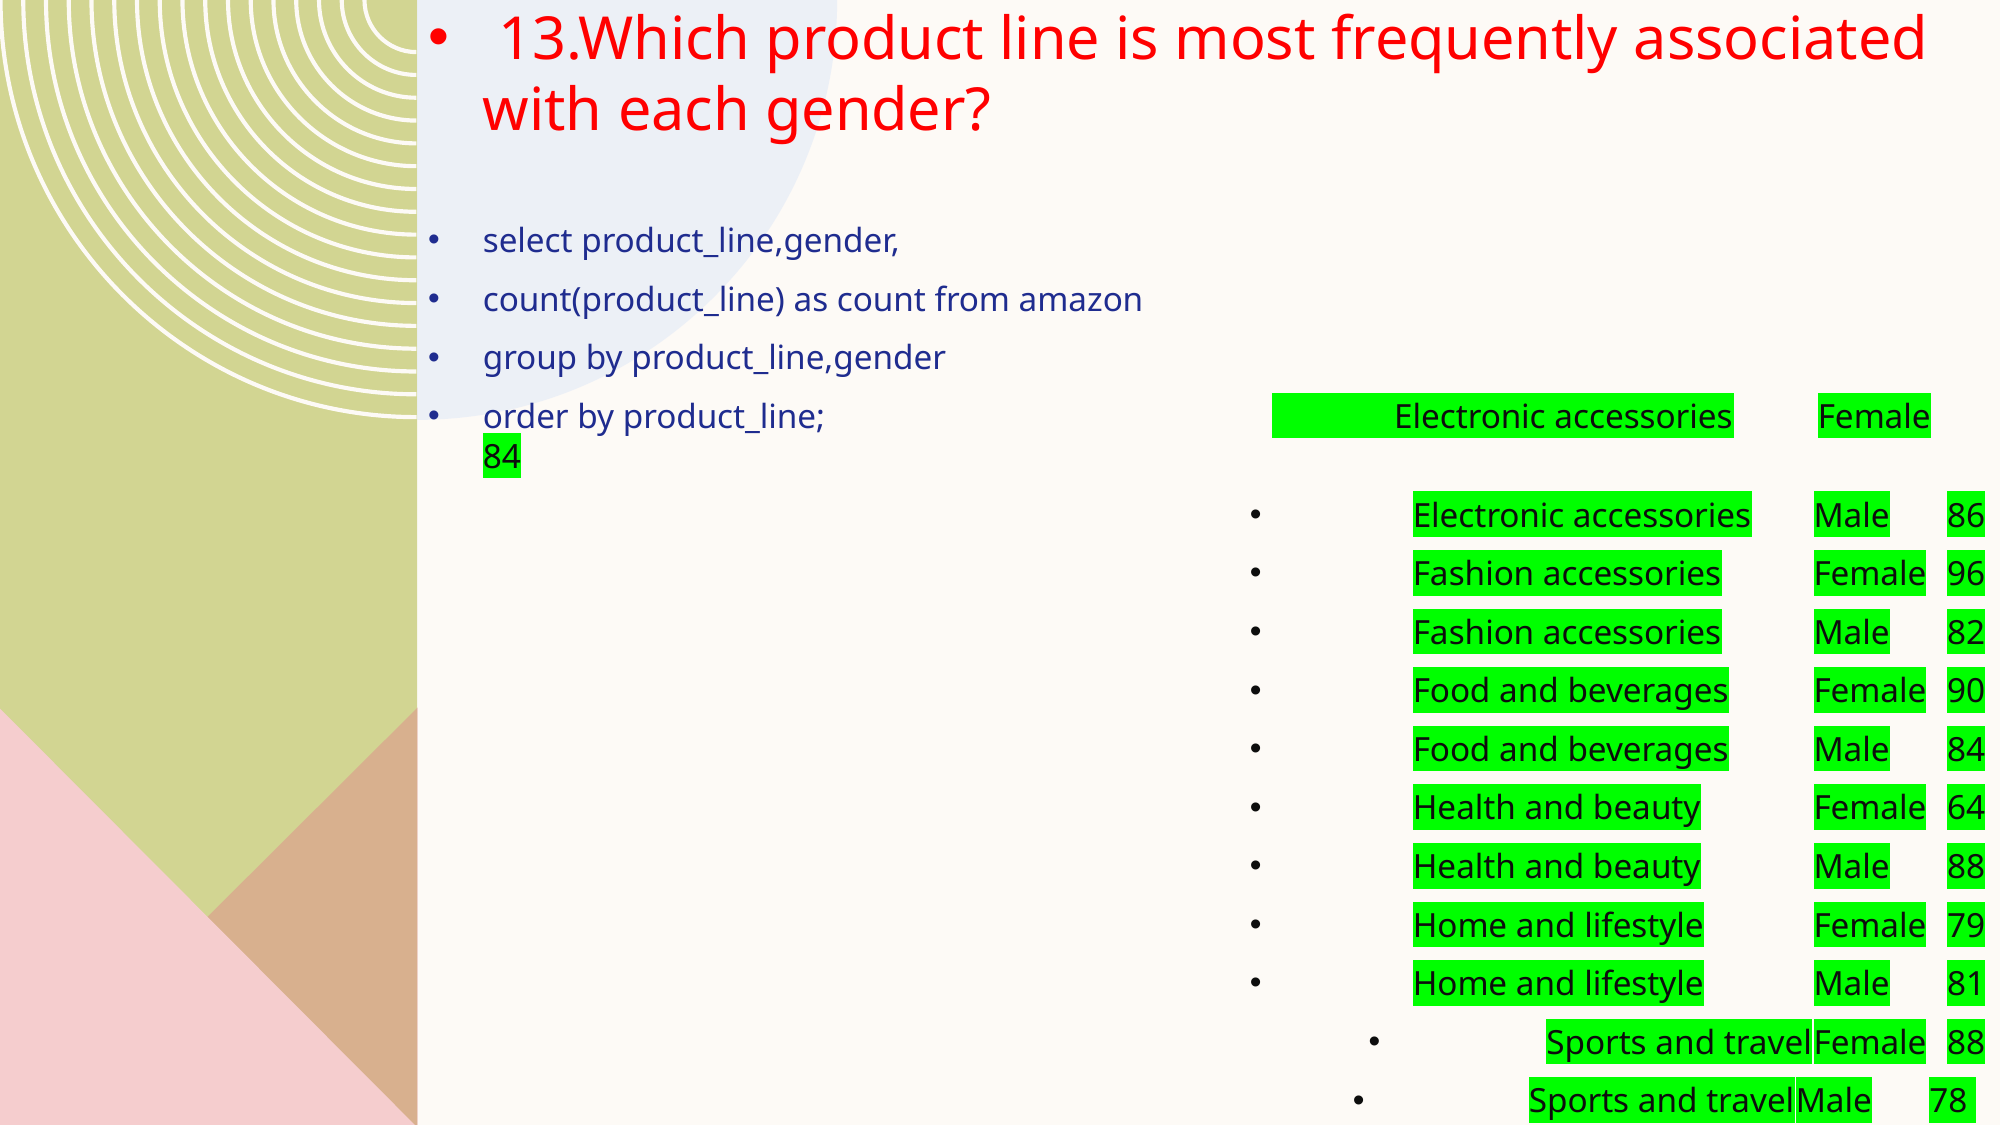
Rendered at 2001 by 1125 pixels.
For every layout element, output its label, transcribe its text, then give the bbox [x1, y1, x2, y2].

list 13.Which product line is most frequently associated with each gender? select product_line,gender, count(product_line) as count from amazon group by product_line,gender order by product_line; Electronic accessories Female 84 Electronic accessories Male 86 Fashion accessories Female 96 Fashion accessories Male 82 Food and beverages Female 90 Food and beverages Male 84 Health and beauty Female 64 Health and beauty Male 88 Home and lifestyle Female 79 Home and lifestyle Male 81 Sports and travel Female 88 Sports and travel Male 78 [413, 0, 2000, 1125]
